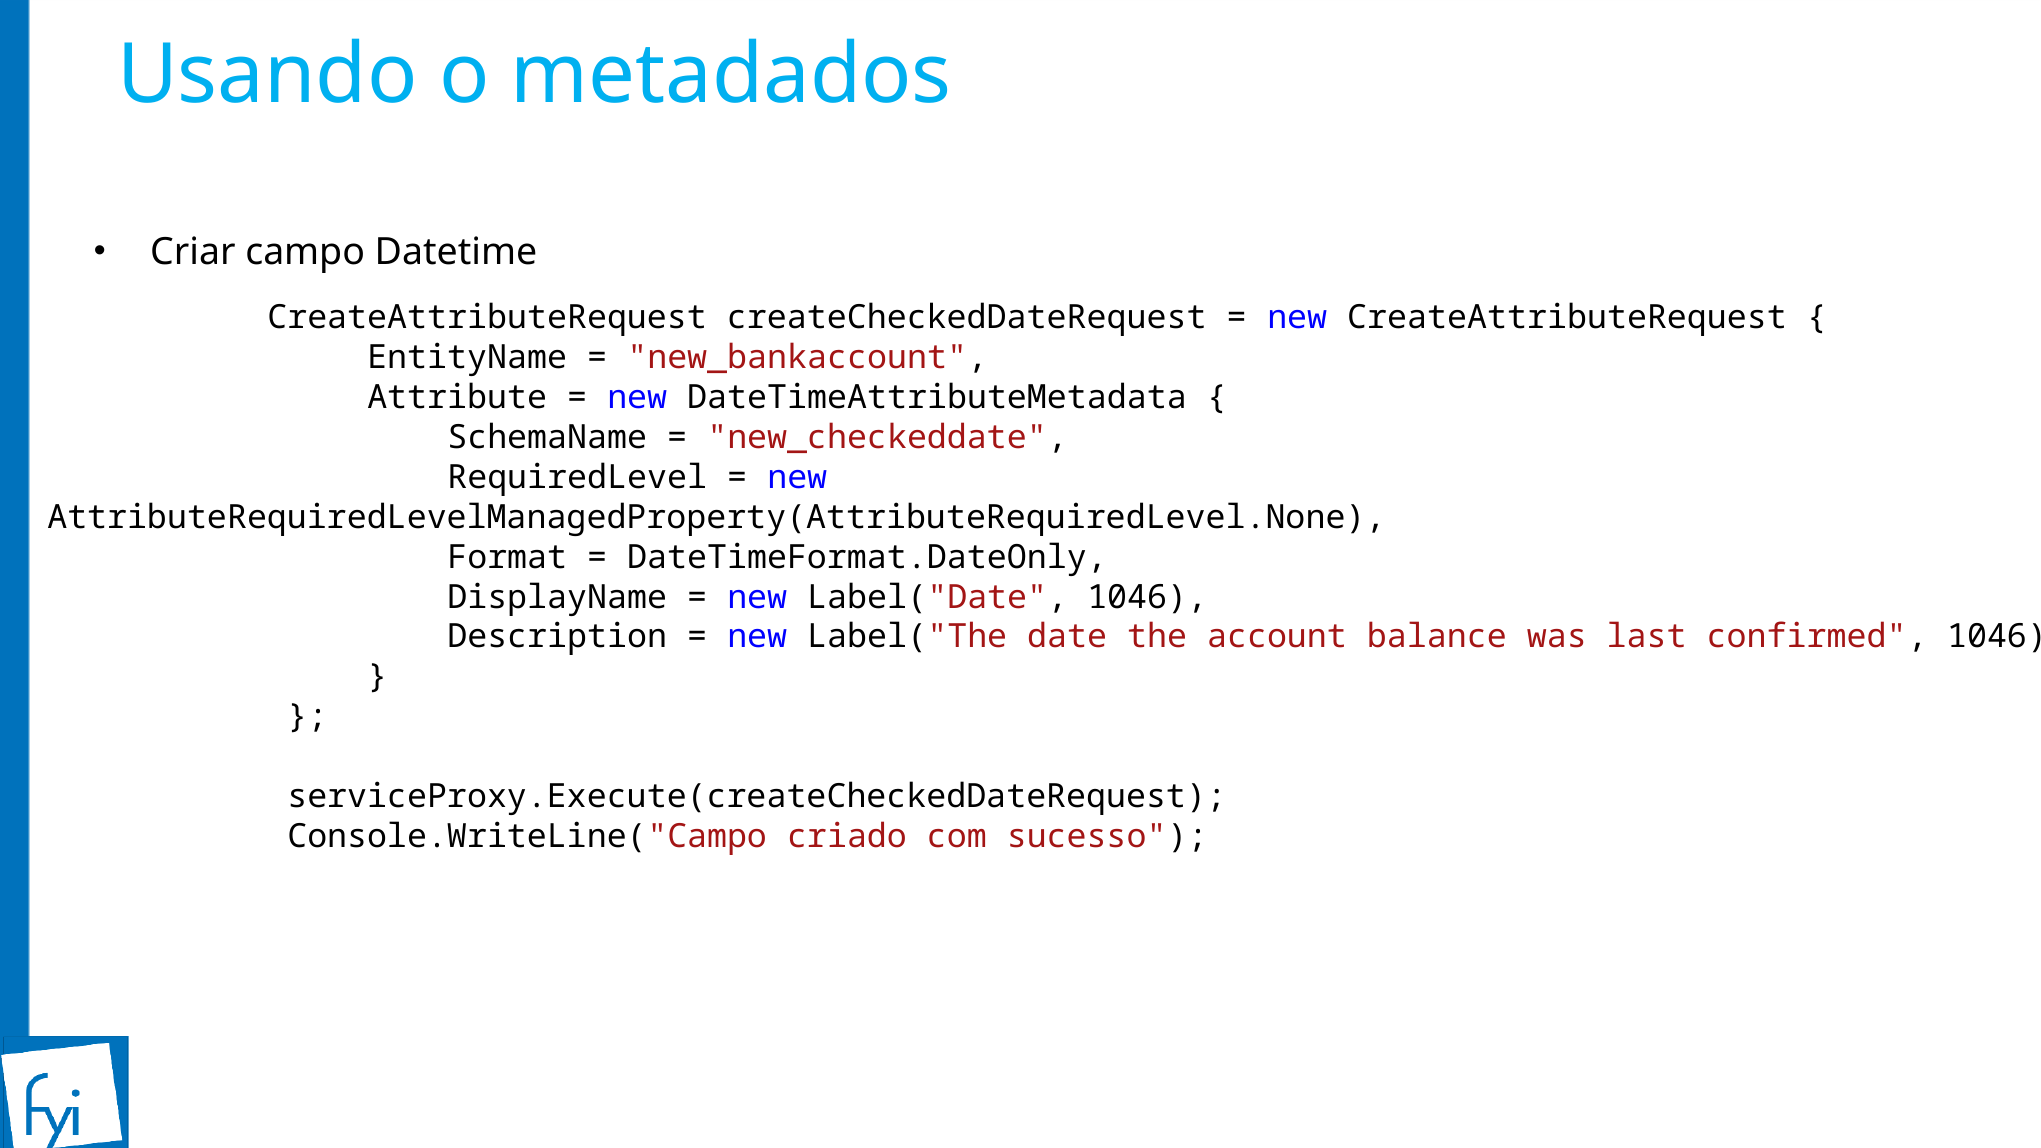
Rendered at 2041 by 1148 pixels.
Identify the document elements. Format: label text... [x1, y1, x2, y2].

text_box CreateAttributeRequest createCheckedDateRequest = new CreateAttributeRequest { EntityName = "new_bankaccount", Attribute = new DateTimeAttributeMetadata { SchemaName = "new_checkeddate", RequiredLevel = new AttributeRequiredLevelManagedProperty(AttributeRequiredLevel.None), Format = DateTimeFormat.DateOnly, DisplayName = new Label("Date", 1046), Description = new Label("The date the account balance was last confirmed", 1046) } }; serviceProxy.Execute(createCheckedDateRequest); Console.WriteLine("Campo criado com sucesso"); [32, 287, 2041, 862]
picture [0, 0, 2041, 1148]
text_box Criar campo Datetime [69, 216, 1958, 287]
title Usando o metadados [101, 0, 1939, 138]
